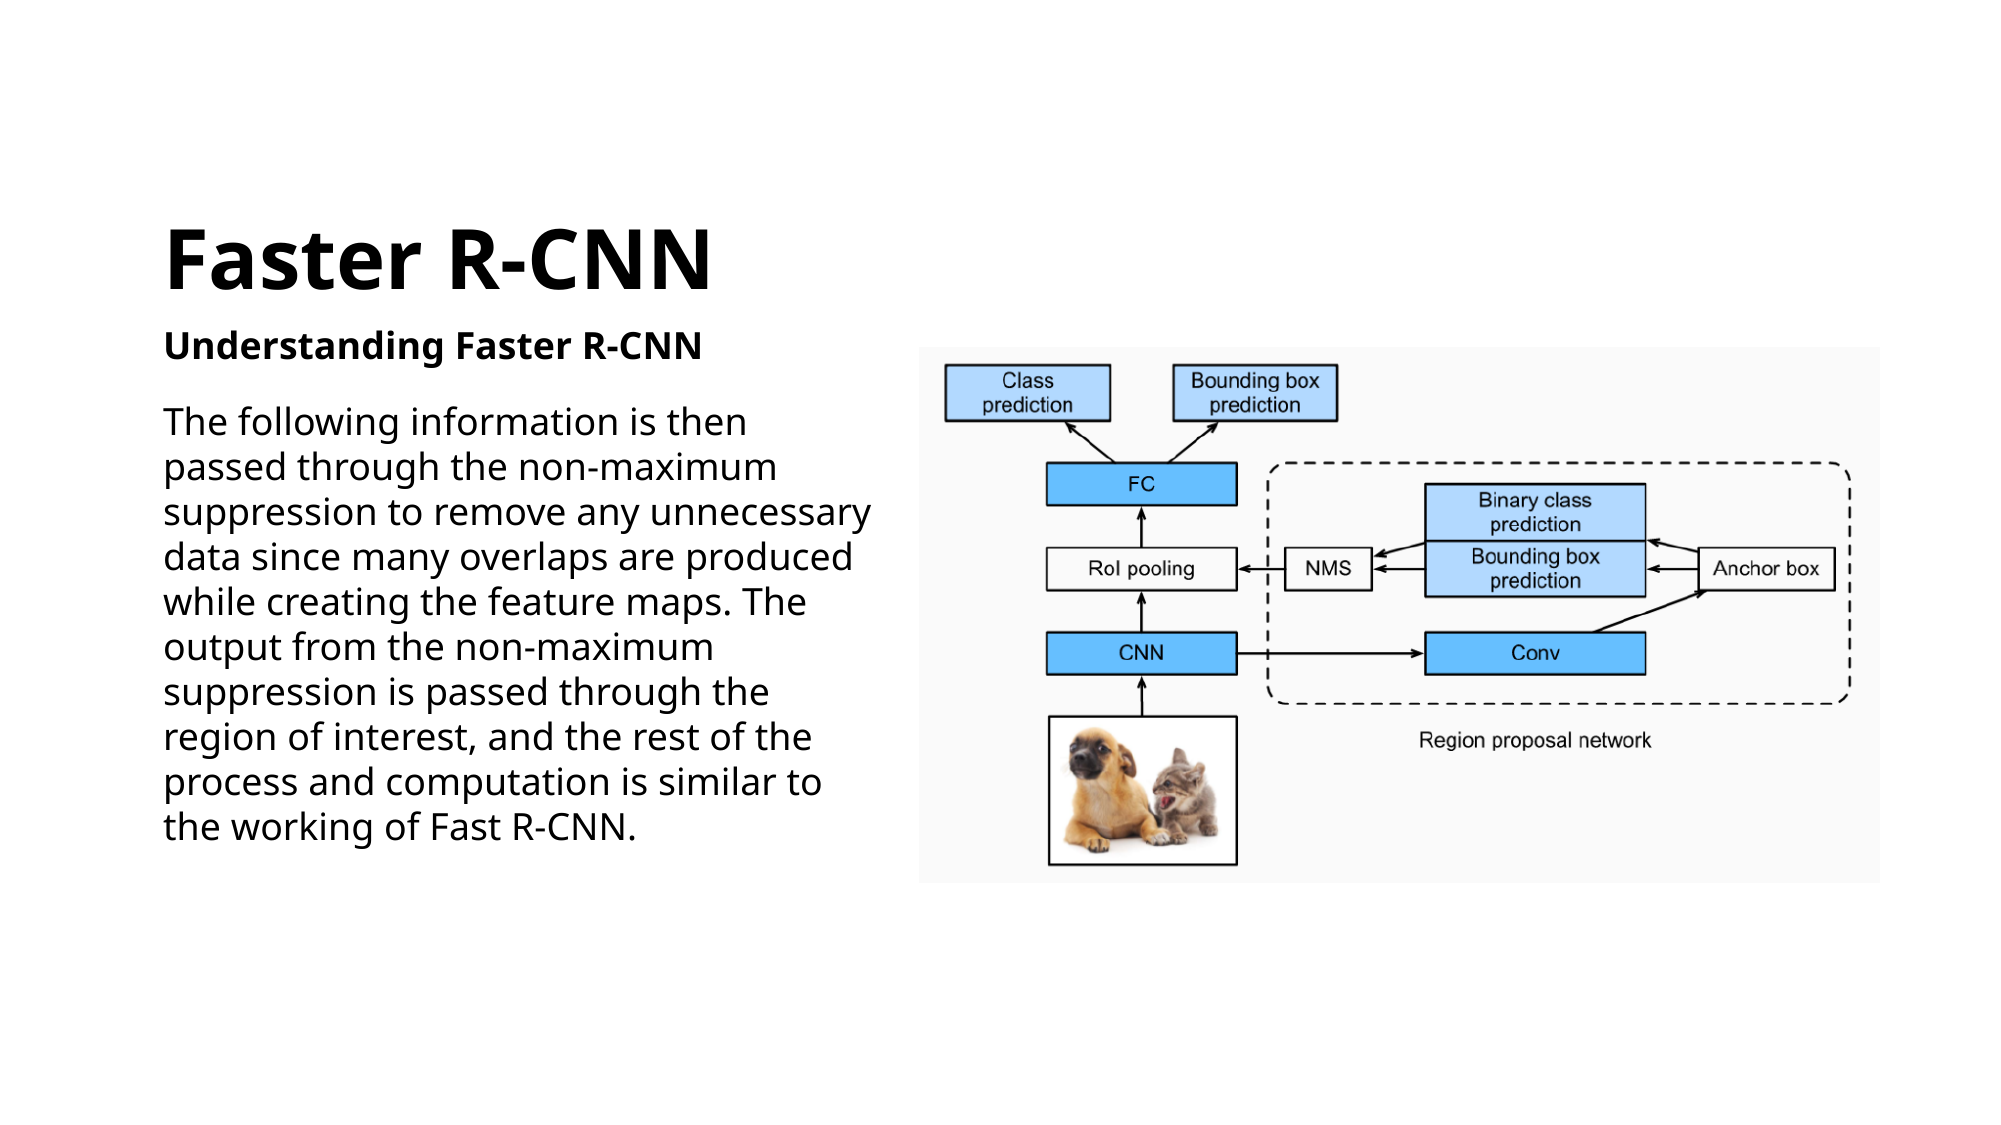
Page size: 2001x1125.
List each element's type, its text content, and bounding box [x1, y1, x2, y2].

text_box Faster R-CNN [148, 198, 1149, 314]
text_box Understanding Faster R-CNN [148, 314, 1149, 465]
picture [918, 347, 1881, 883]
text_box The following information is then passed through the non-maximum suppression to remove any unnecessary data since many overlaps are produced while creating the feature maps. The output from the non-maximum suppression is passed through the region of interest, and the rest of the process and computation is similar to the working of Fast R-CNN. [148, 390, 894, 856]
